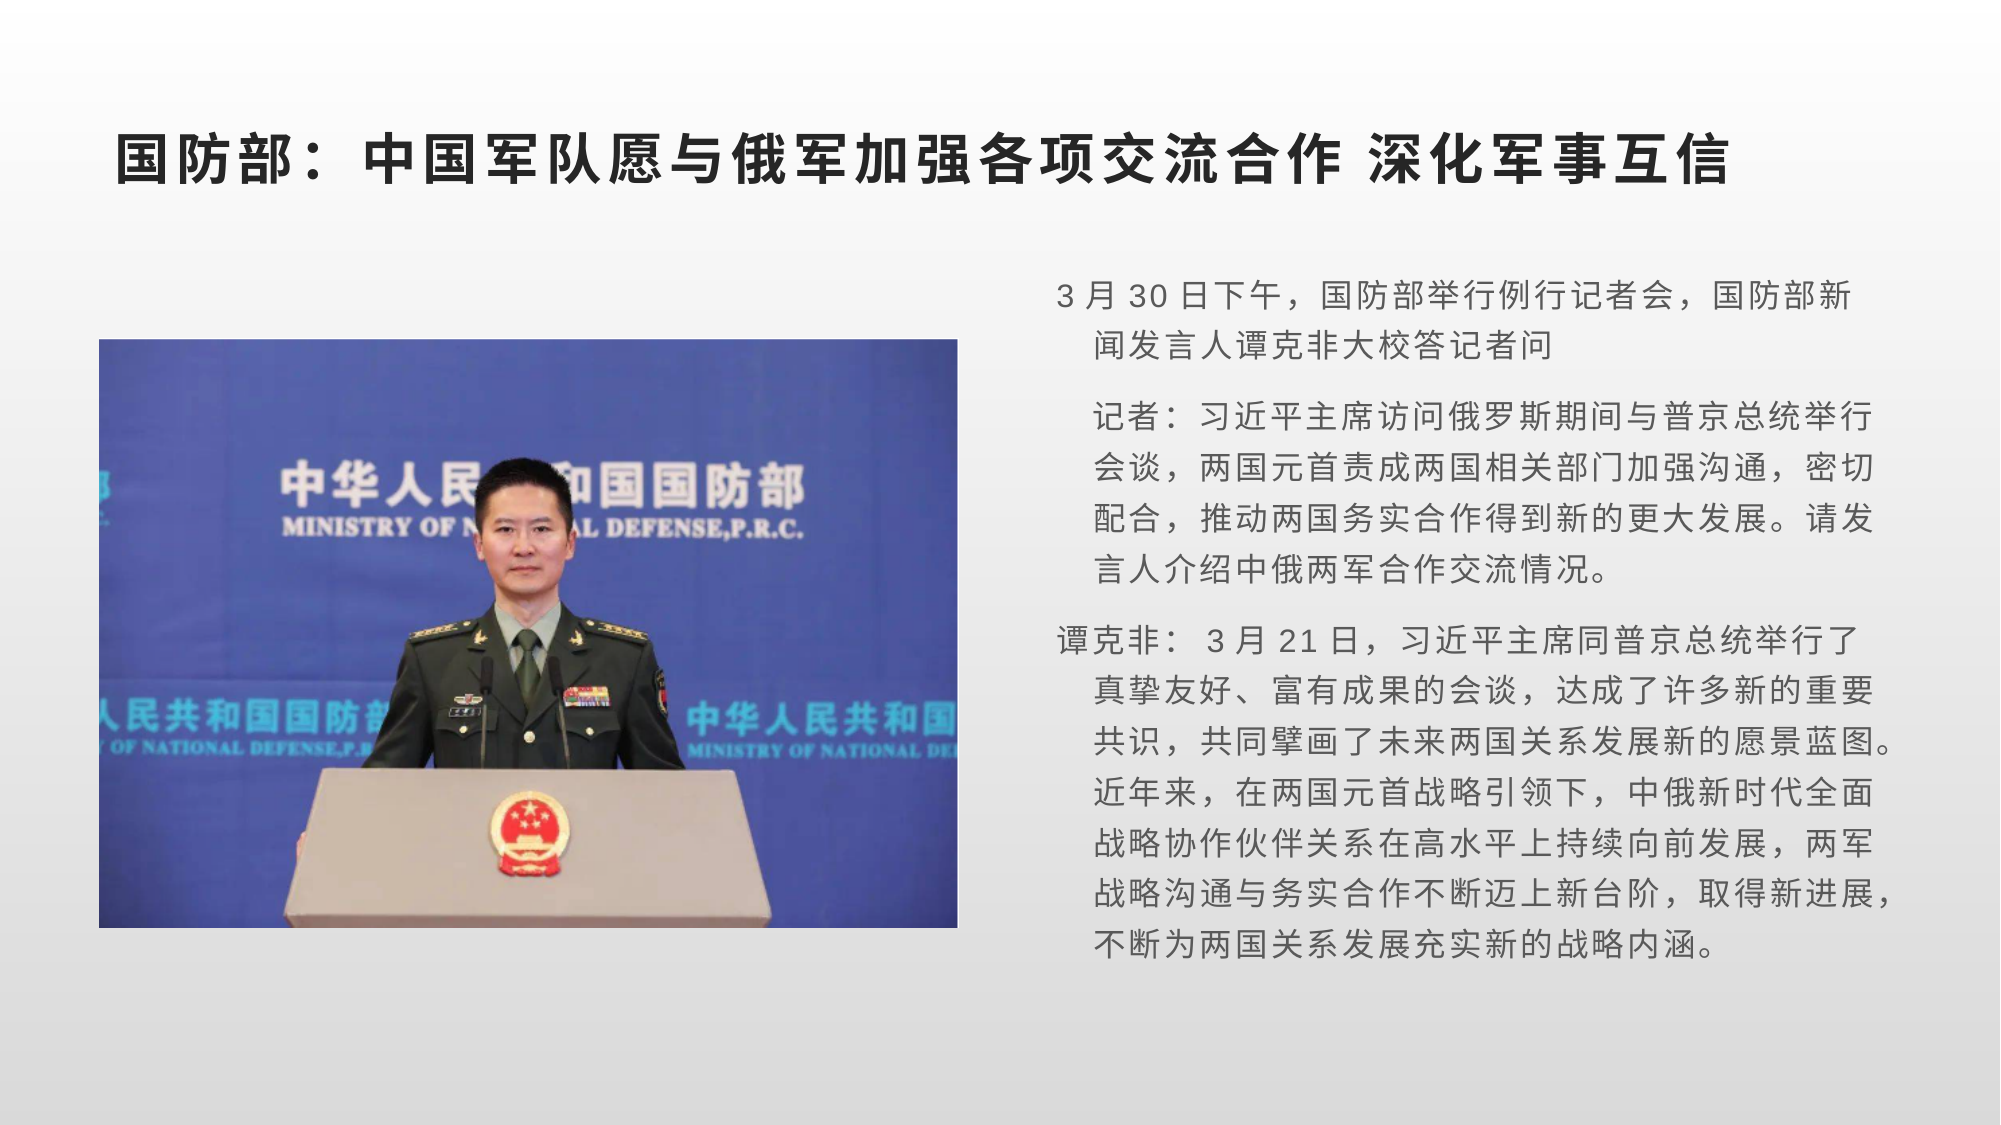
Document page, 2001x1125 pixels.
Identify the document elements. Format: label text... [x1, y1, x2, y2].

picture [99, 338, 959, 928]
title 国防部：中国军队愿与俄军加强各项交流合作 深化军事互信 [99, 99, 1900, 216]
list 3月30日下午，国防部举行例行记者会，国防部新闻发言人谭克非大校答记者问 记者：习近平主席访问俄罗斯期间与普京总统举行会谈，两国元首责成两国相关部门加强沟通，密切配合，推动两国务实合作得到新的更大发展。请发言人介绍中俄两军合作交流情况。 谭克非：3月21日，习近平主席同普京总统举行了真挚友好、富有成果的会谈，达成了许多新的重要共识，共同擘画了未来两国关系发展新的愿景蓝图。近年来，在两国元首战略引领下，中俄新时代全面战略协作伙伴关系在高水平上持续向前发展，两军战略沟通与务实合作不断迈上新台阶，取得新进展，不断为两国关系发展充实新的战略内涵。 [1041, 255, 1900, 1011]
